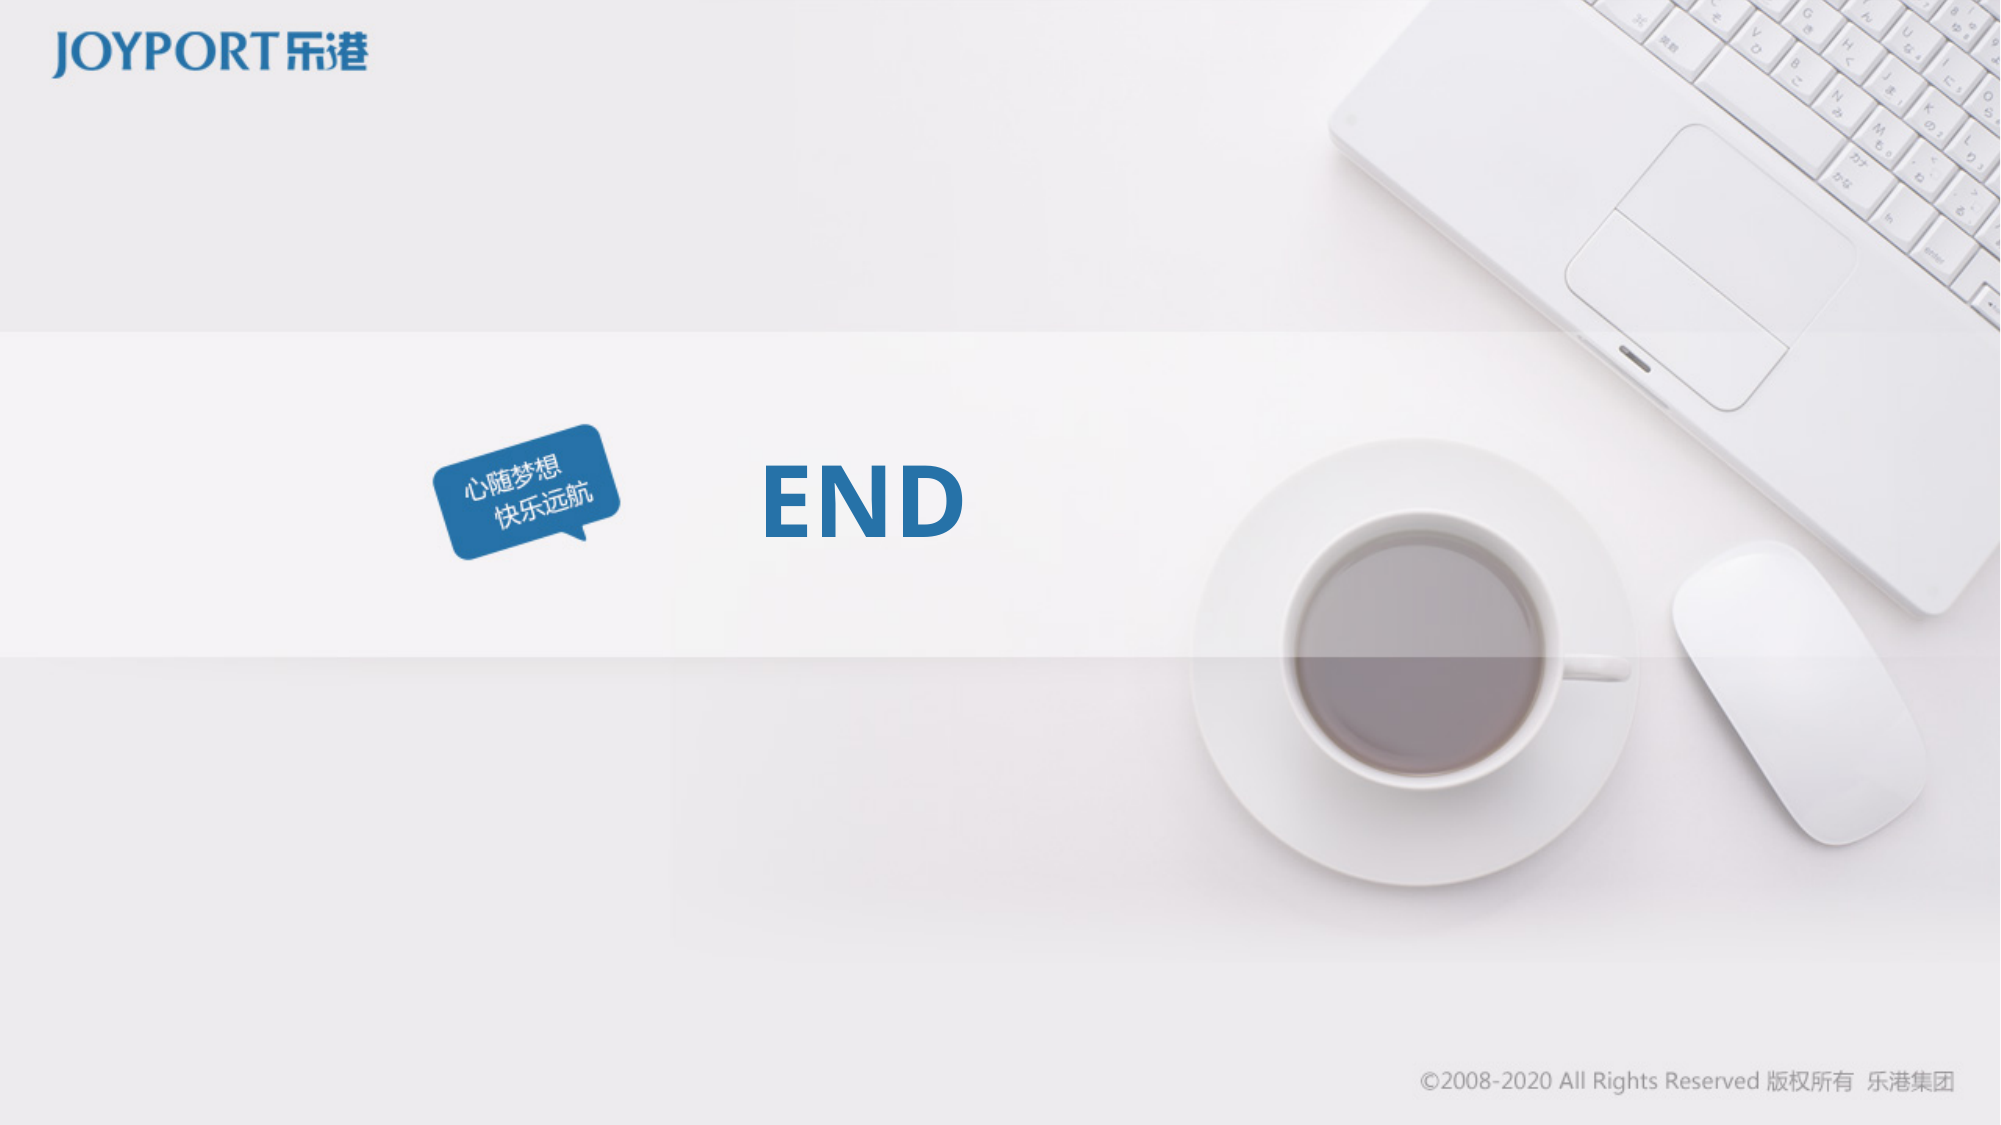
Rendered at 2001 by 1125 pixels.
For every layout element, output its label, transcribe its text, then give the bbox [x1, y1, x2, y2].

picture [0, 0, 2001, 1125]
text_box END [742, 370, 2000, 639]
